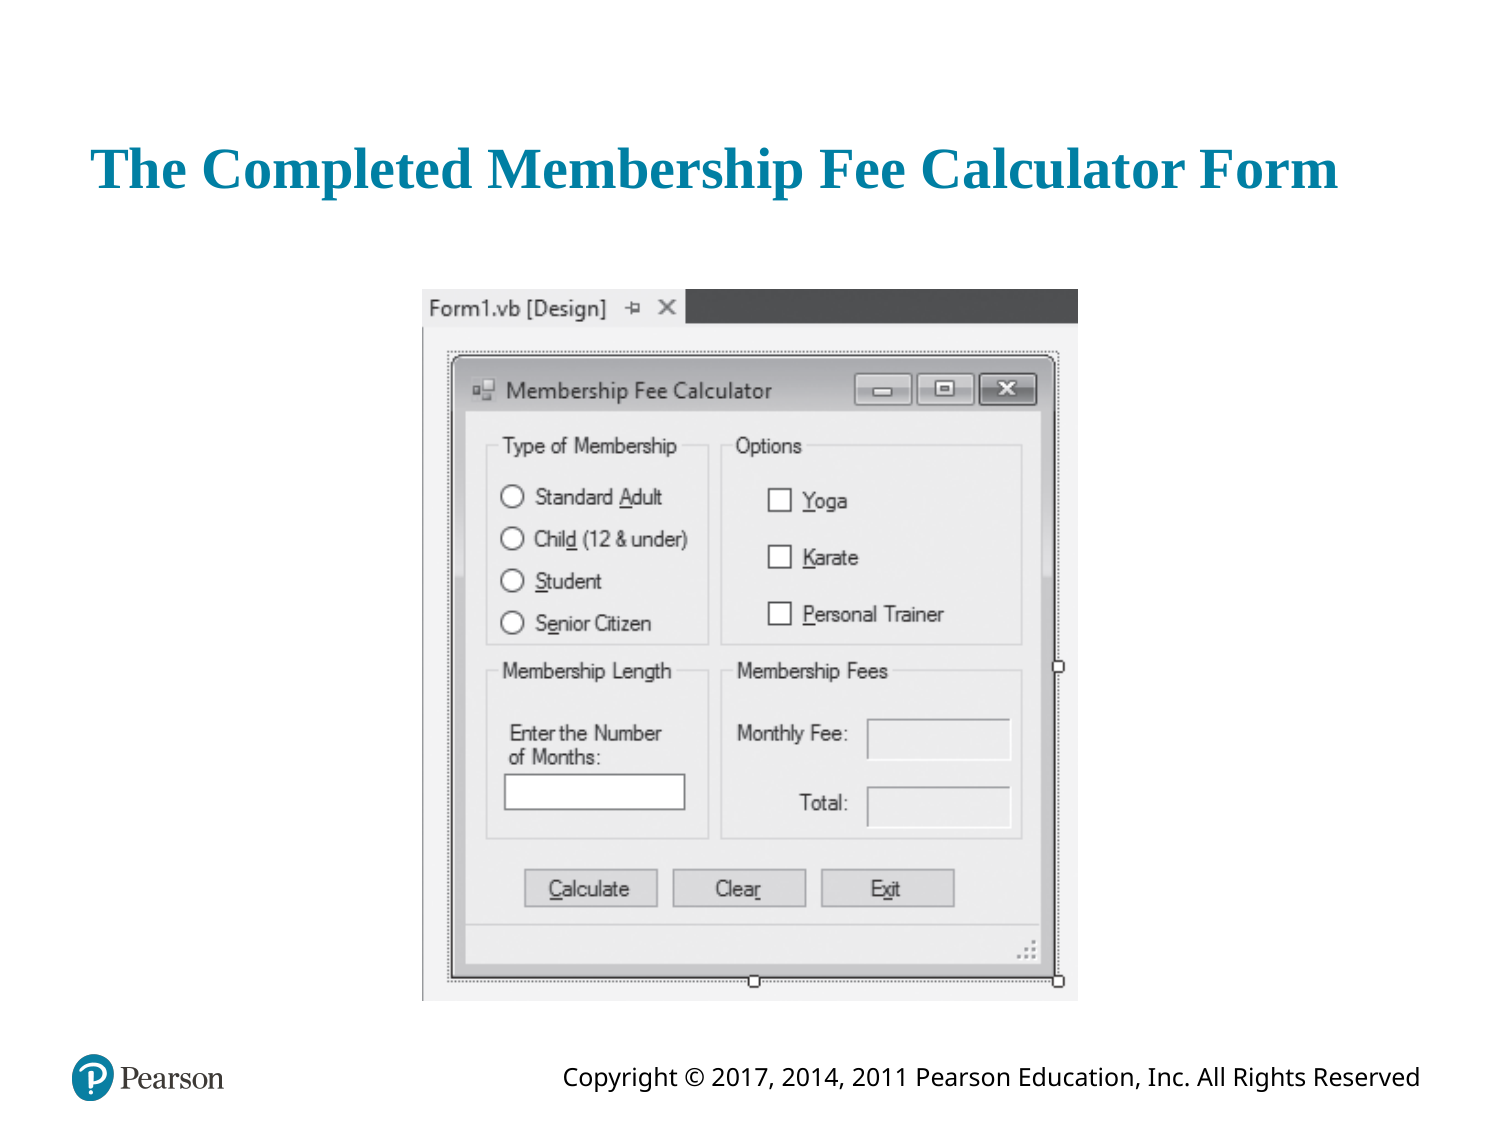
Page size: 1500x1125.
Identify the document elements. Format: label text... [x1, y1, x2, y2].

picture [98, 1054, 224, 1101]
picture [422, 288, 1078, 1001]
picture [72, 1054, 88, 1070]
picture [80, 1063, 106, 1088]
picture [72, 1087, 83, 1101]
title The Completed Membership Fee Calculator Form [75, 0, 1425, 216]
